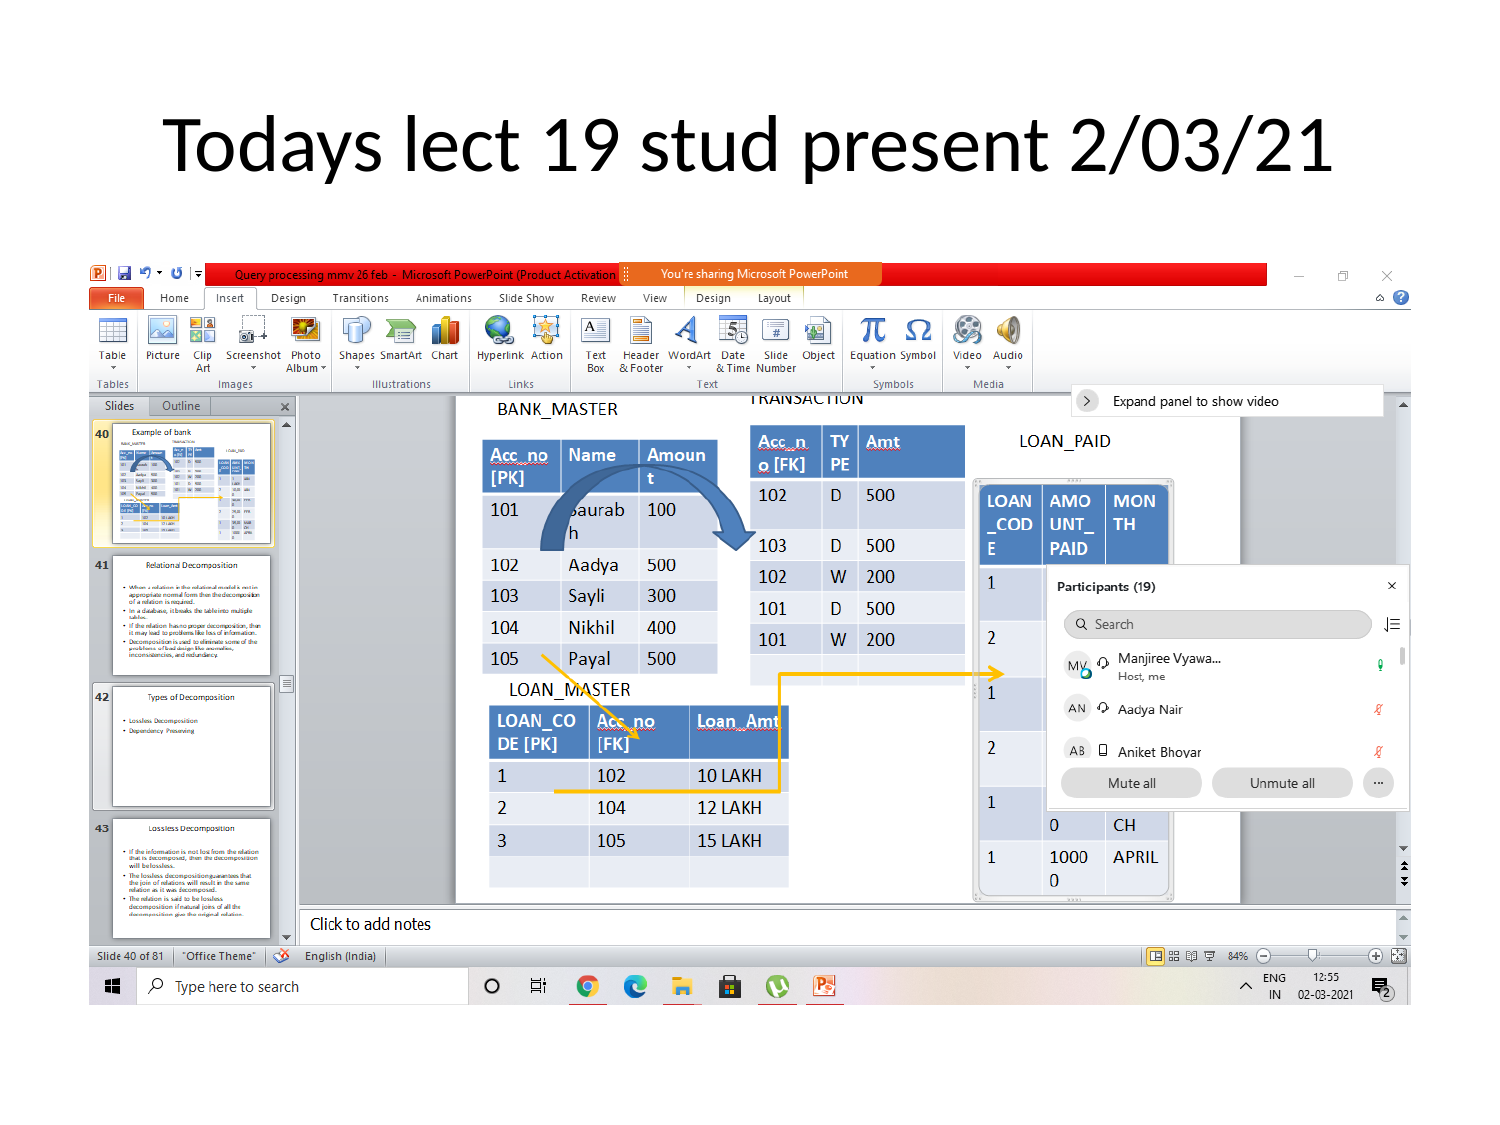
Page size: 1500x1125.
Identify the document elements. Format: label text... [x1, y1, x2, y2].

title Todays lect 19 stud present 2/03/21 [75, 45, 1425, 233]
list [89, 262, 1411, 1006]
